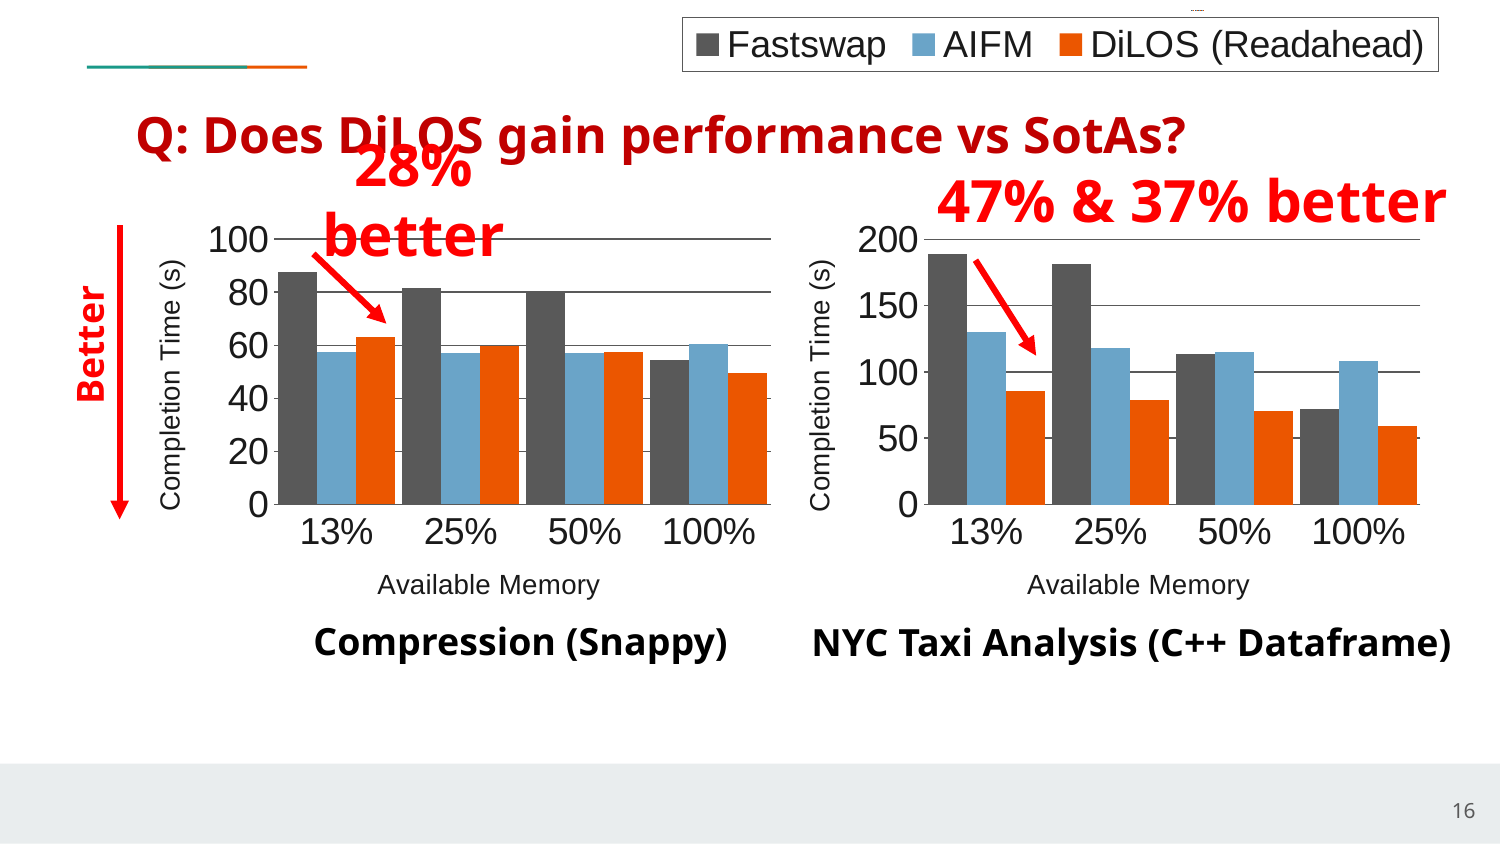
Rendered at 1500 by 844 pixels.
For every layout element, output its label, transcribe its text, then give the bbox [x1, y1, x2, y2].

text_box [787, 209, 1446, 672]
text_box 28% better [247, 166, 580, 207]
title Comparison with Kernel & User Systems [119, 84, 1420, 172]
text_box 47% & 37% better [908, 174, 1477, 223]
chart [673, 9, 1446, 85]
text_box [975, 259, 1037, 356]
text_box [313, 253, 387, 324]
text_box Q: Does DiLOS gain performance vs SotAs? [120, 96, 1203, 171]
slide_number 16 [1400, 779, 1491, 844]
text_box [58, 209, 785, 672]
